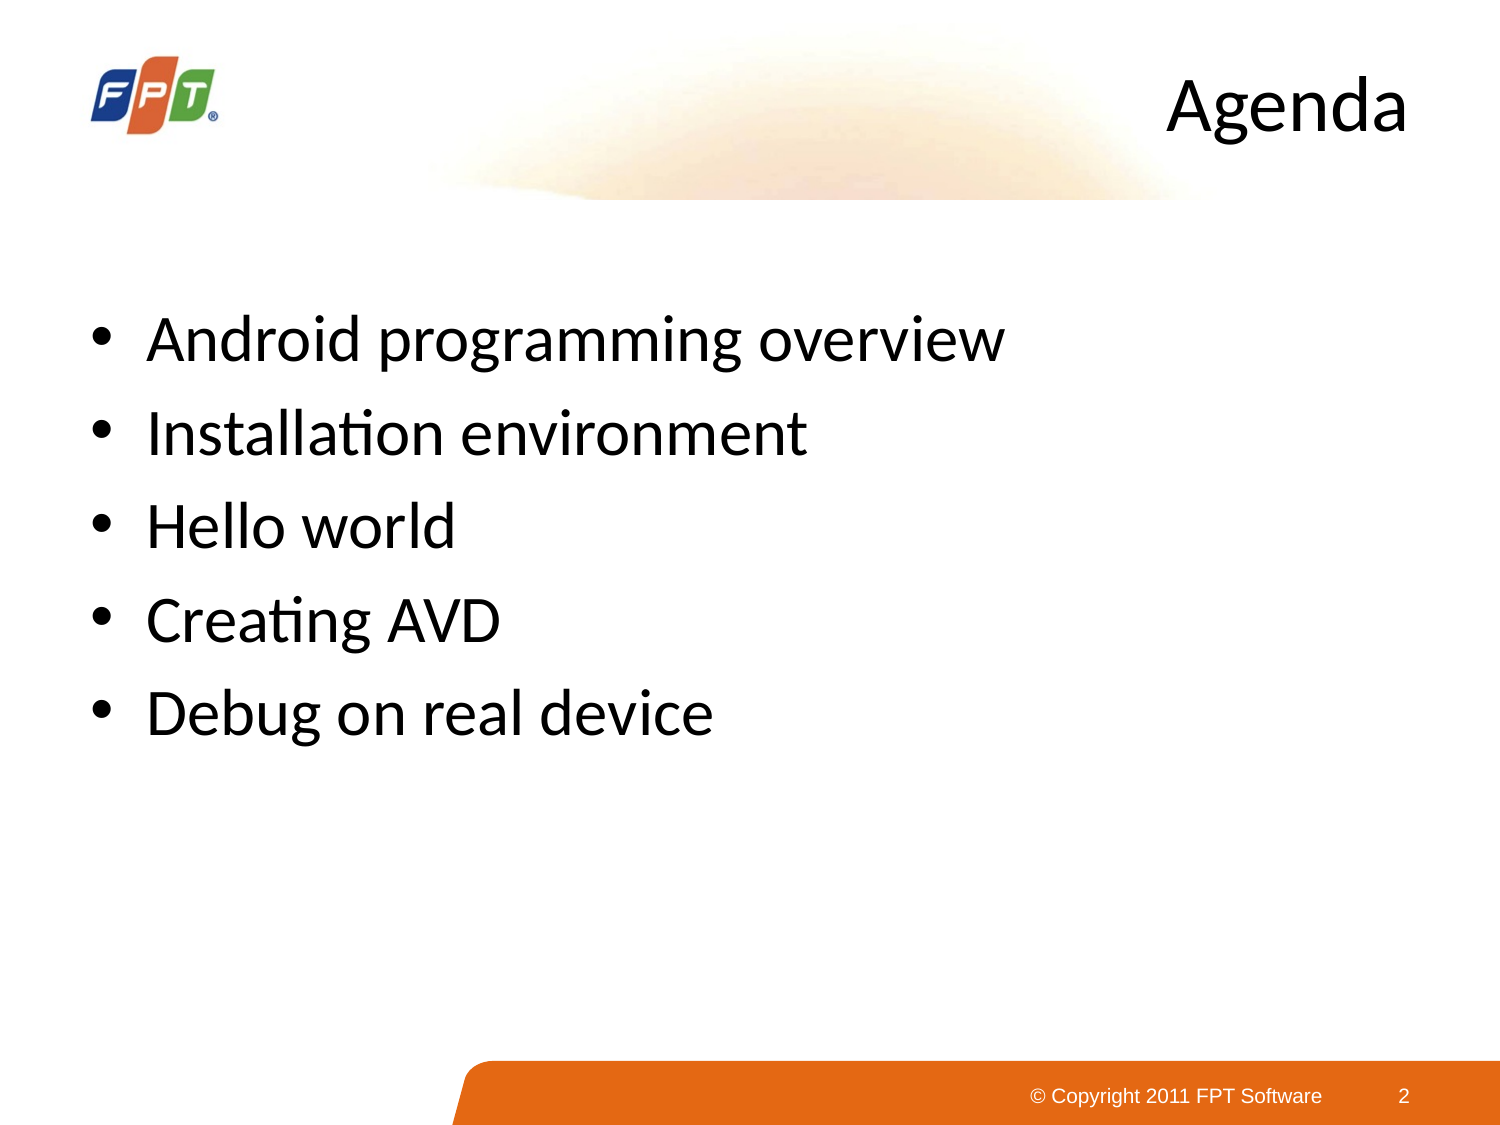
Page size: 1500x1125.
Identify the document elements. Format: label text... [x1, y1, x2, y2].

picture [0, 0, 1500, 200]
title Agenda [74, 44, 1426, 233]
picture [0, 1050, 1500, 1125]
list Android programming overview Installation environment Hello world Creating AVD Debug on real device [74, 287, 1426, 1006]
